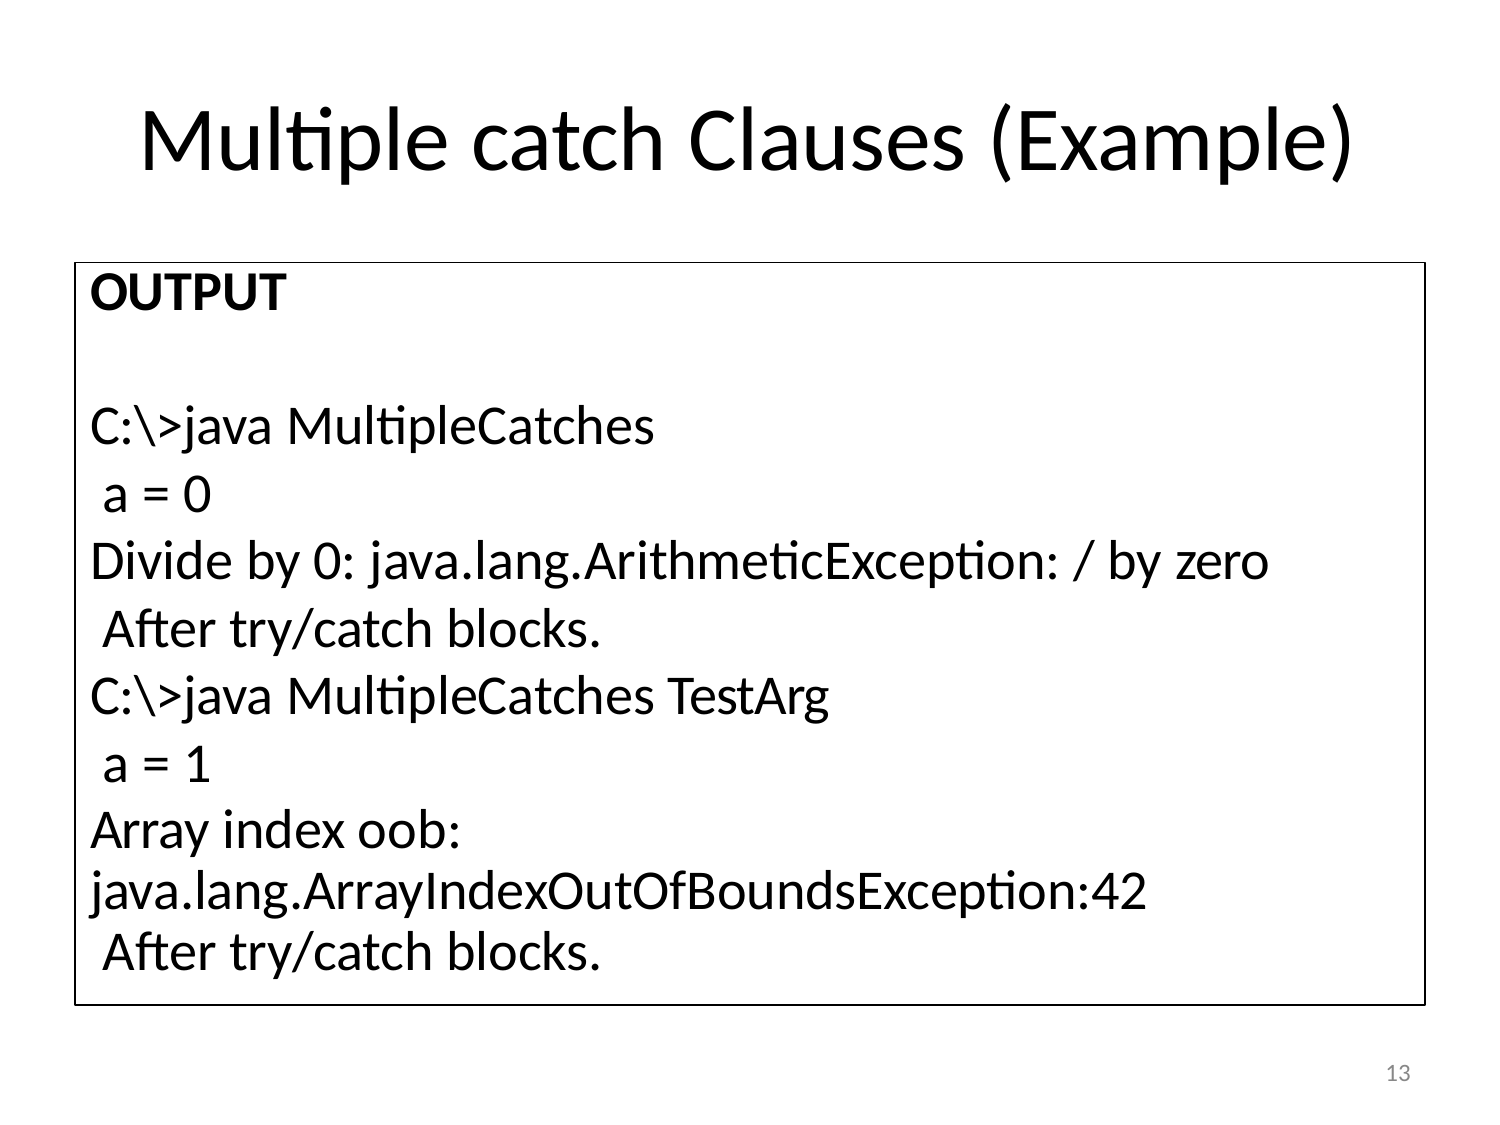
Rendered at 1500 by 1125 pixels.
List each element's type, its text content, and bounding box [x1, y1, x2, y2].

text_box [74, 262, 1425, 1005]
text_box OUTPUT C:\>java MultipleCatches a = 0 Divide by 0: java.lang.ArithmeticException: / by zero After try/catch blocks. C:\>java MultipleCatches TestArg a = 1 Array index oob: java.lang.ArrayIndexOutOfBoundsException:42 After try/catch blocks. [87, 251, 1279, 983]
title Multiple catch Clauses (Example) [136, 76, 1364, 262]
slide_number 13 [1379, 1060, 1417, 1125]
